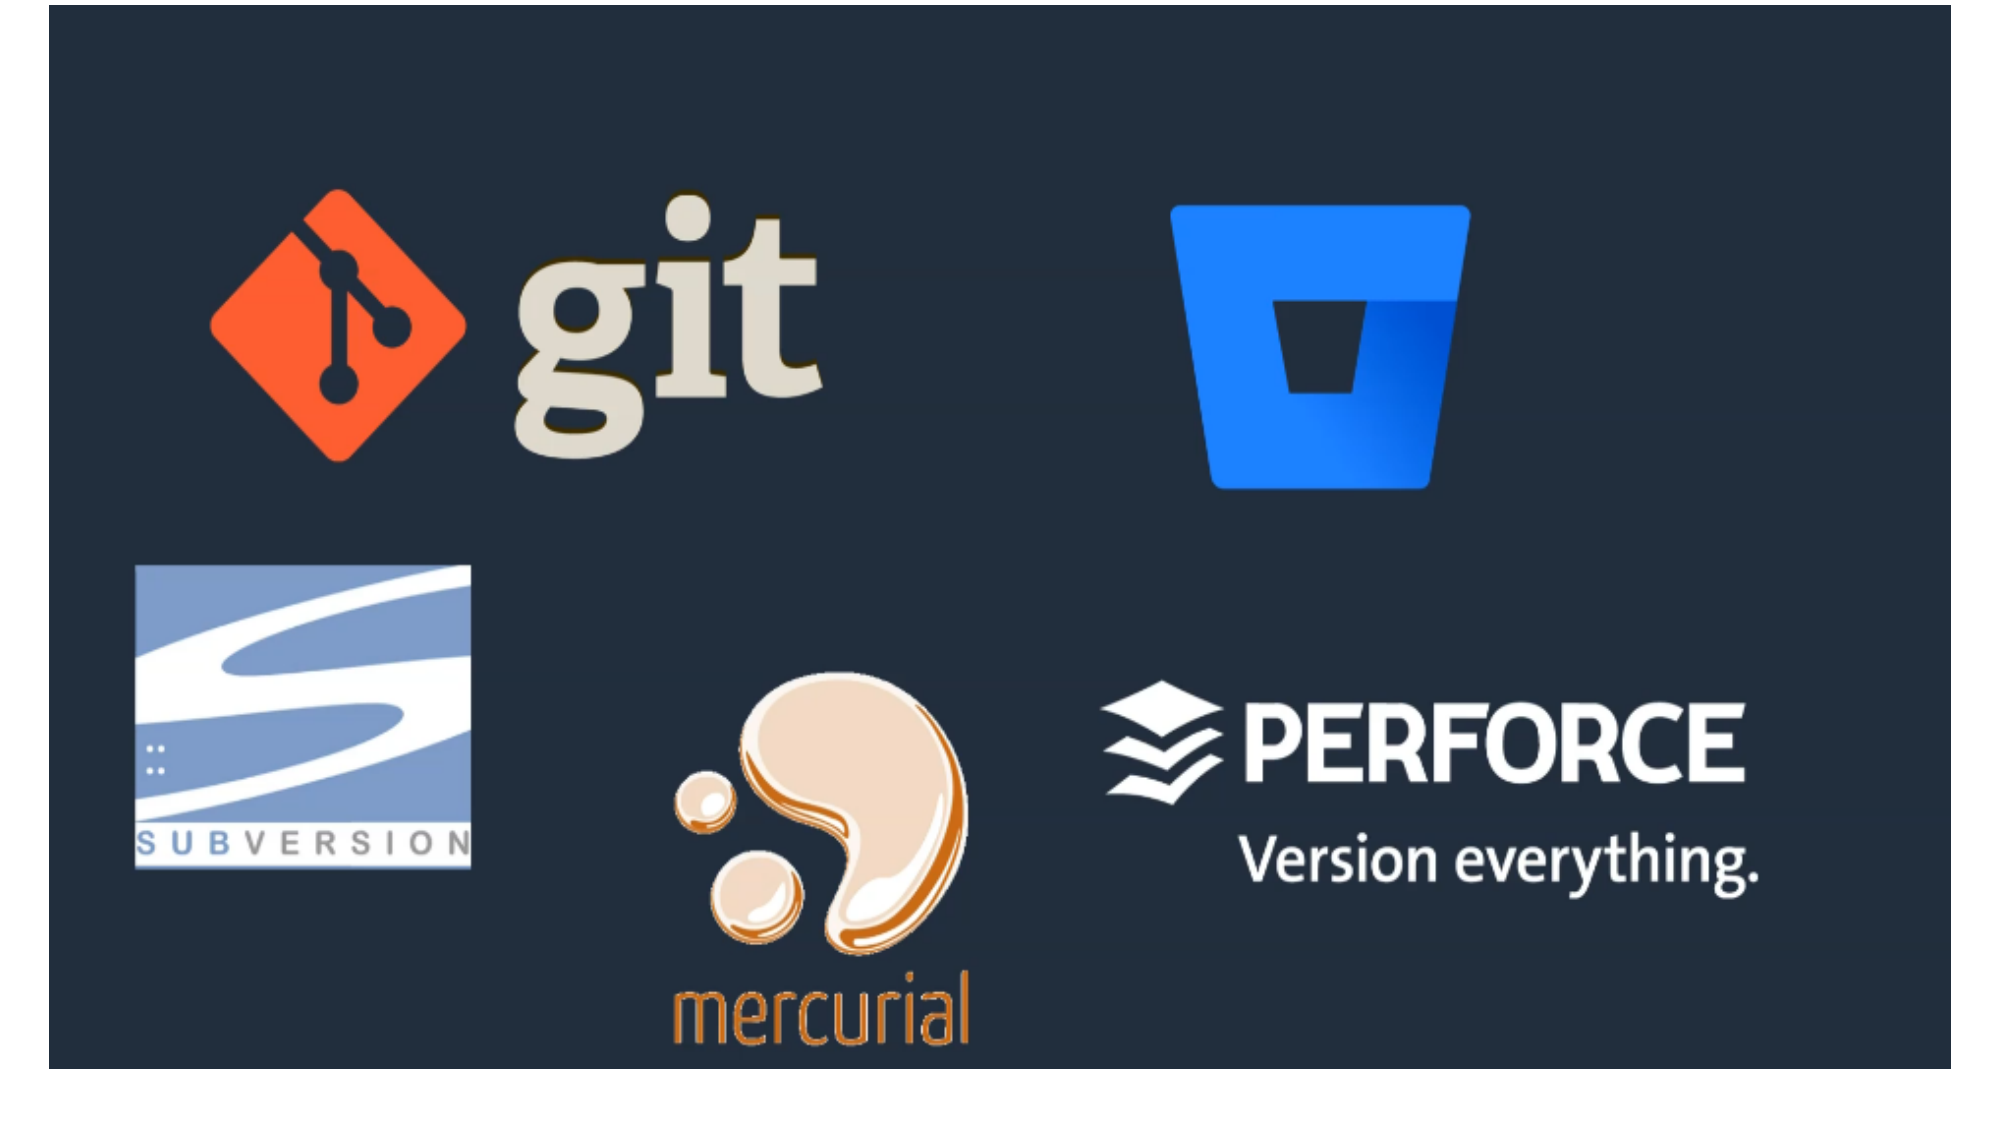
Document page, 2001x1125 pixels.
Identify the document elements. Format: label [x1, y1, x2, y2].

picture [48, 5, 1951, 1069]
